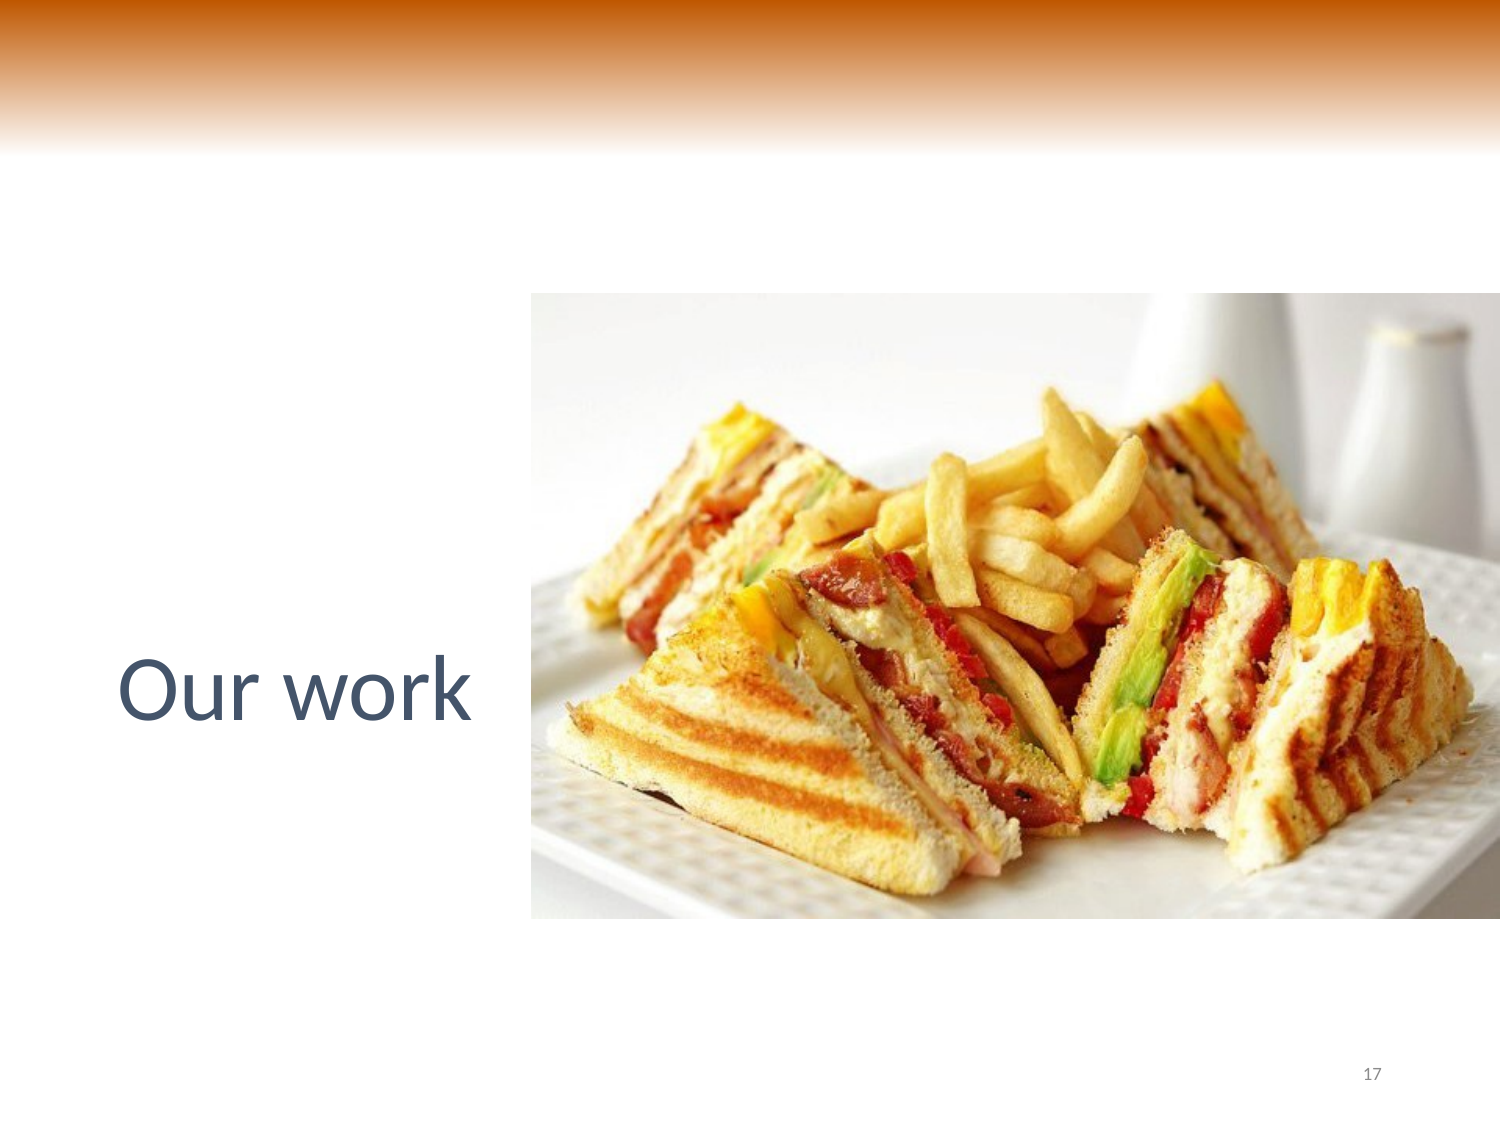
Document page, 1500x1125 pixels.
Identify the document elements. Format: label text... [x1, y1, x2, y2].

slide_number 17 [1059, 1042, 1397, 1103]
picture [531, 293, 1500, 919]
title Our work [102, 280, 1397, 749]
